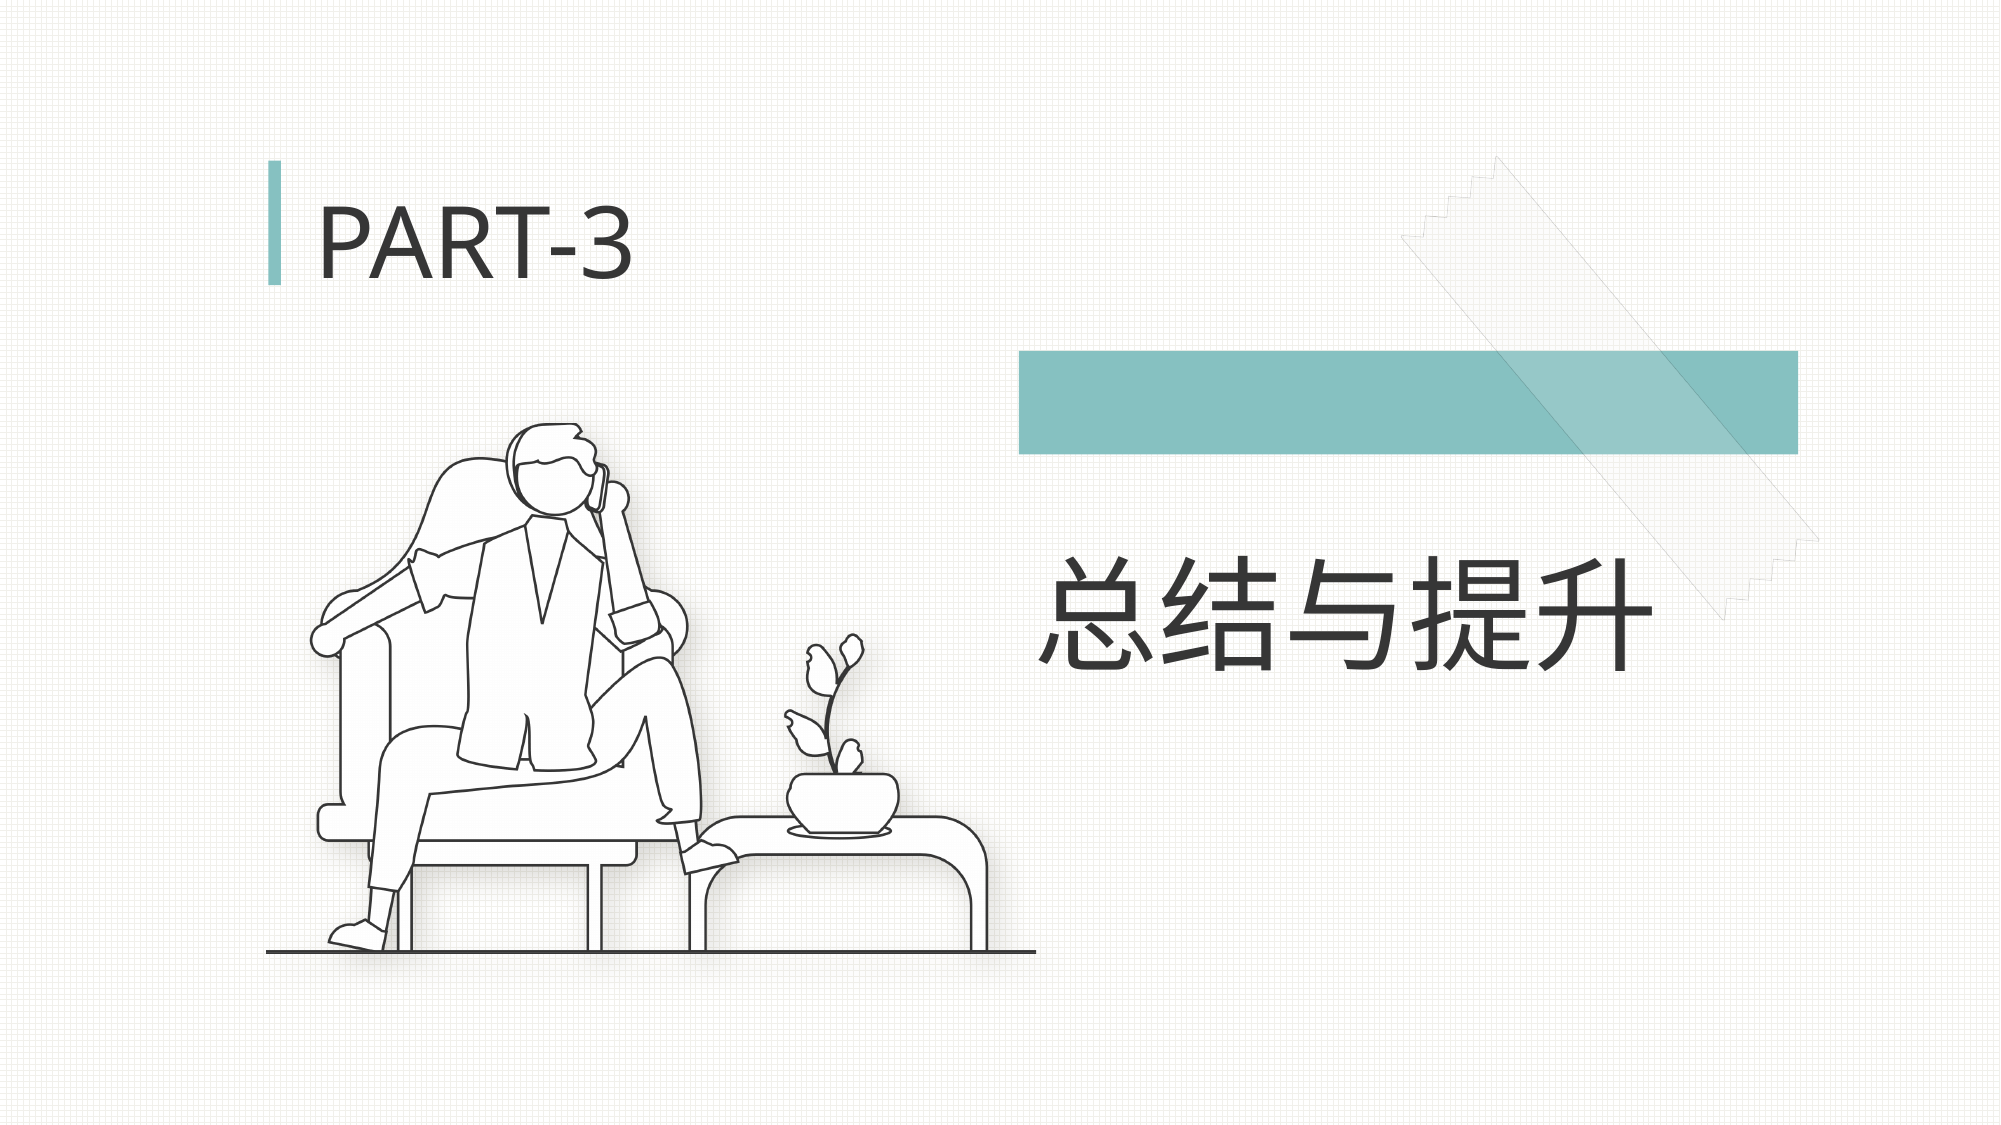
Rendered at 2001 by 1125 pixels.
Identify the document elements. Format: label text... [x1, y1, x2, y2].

picture [1359, 262, 1861, 514]
text_box [267, 159, 282, 286]
text_box [1018, 350, 1359, 454]
picture [265, 423, 1037, 954]
text_box 总结与提升 [1061, 454, 2000, 695]
text_box PART-3 [299, 111, 1476, 307]
